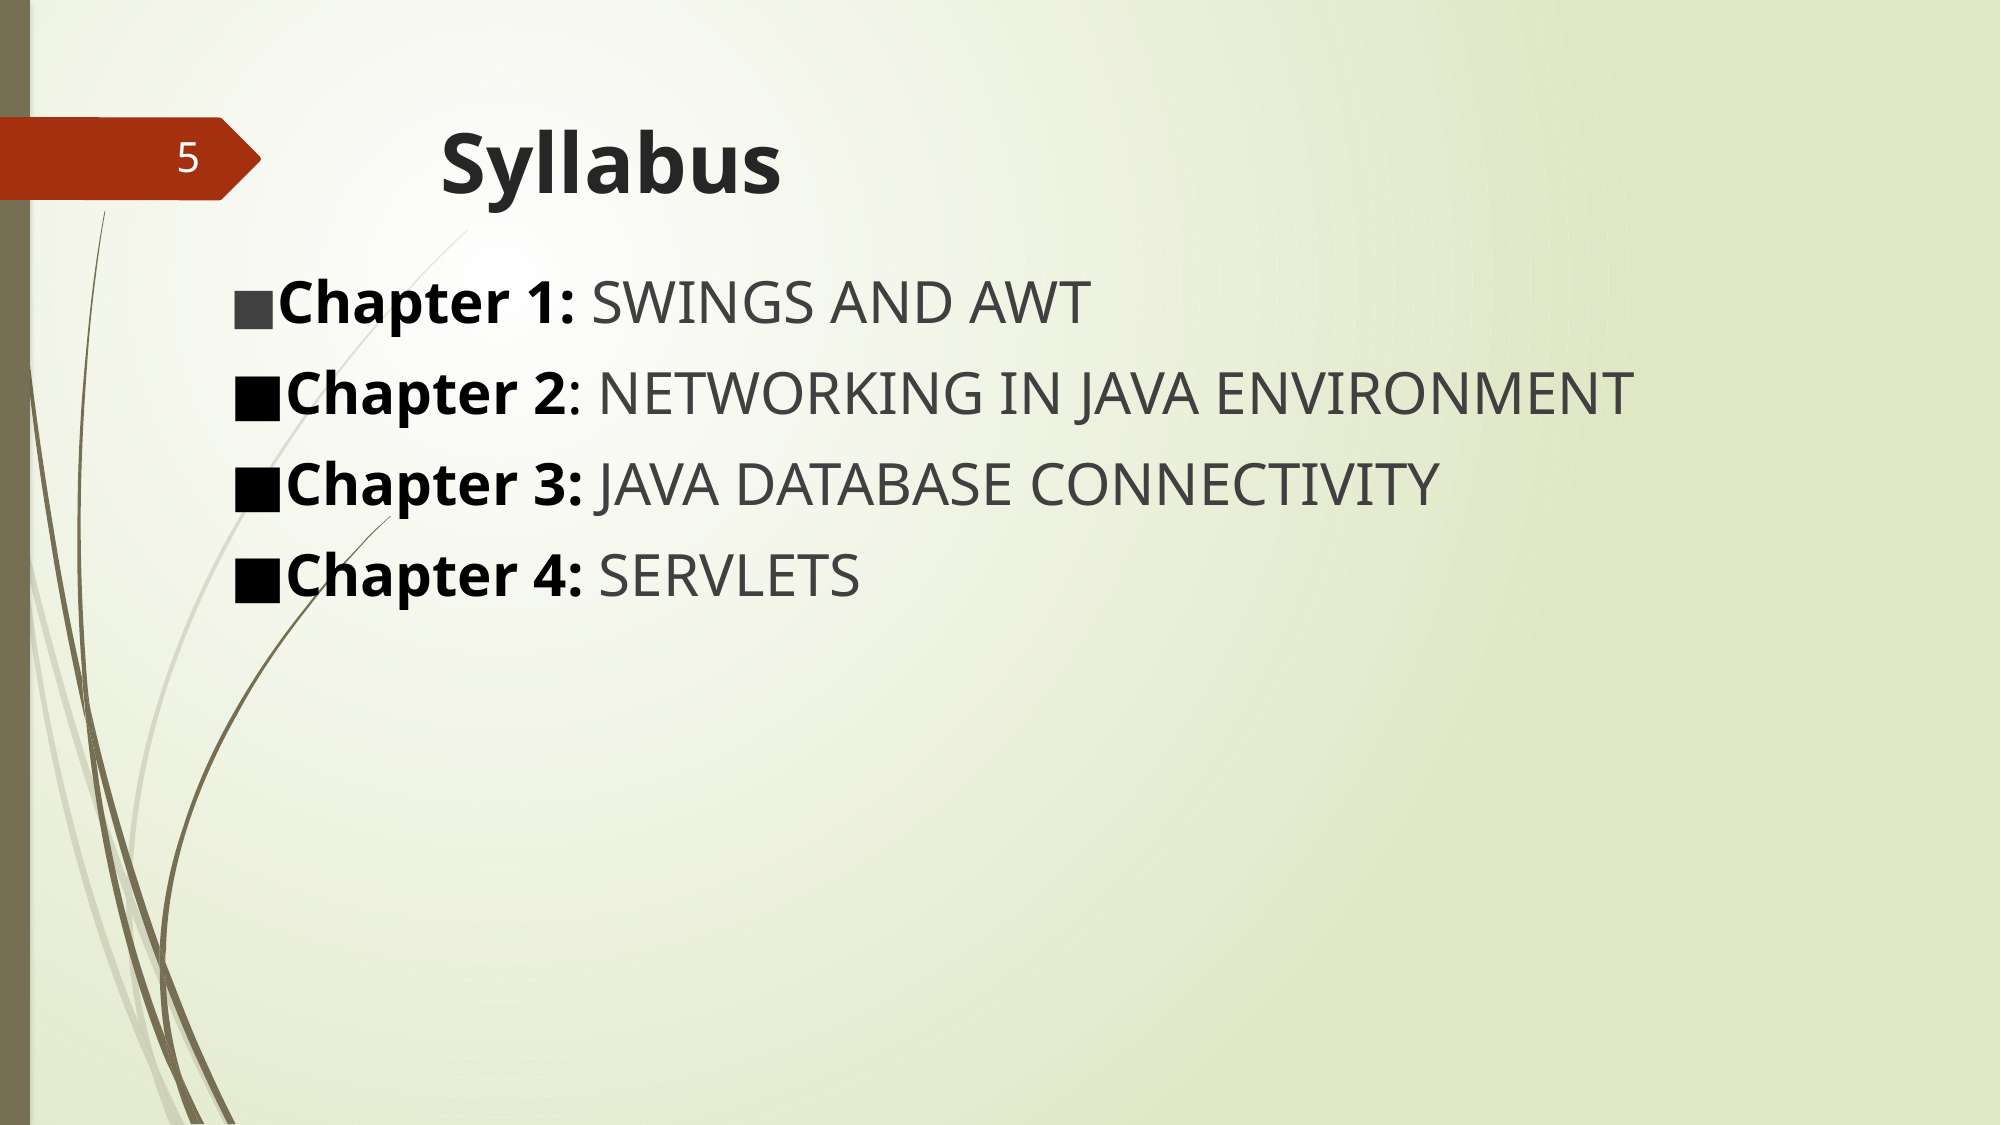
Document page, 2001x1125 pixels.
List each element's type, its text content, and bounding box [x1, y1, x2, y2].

slide_number 5 [87, 129, 216, 190]
list ■Chapter 1: SWINGS AND AWT ■Chapter 2: NETWORKING IN JAVA ENVIRONMENT ■Chapter 3: JAVA DATABASE CONNECTIVITY ■Chapter 4: SERVLETS [215, 258, 1715, 1036]
title Syllabus [425, 102, 1888, 313]
